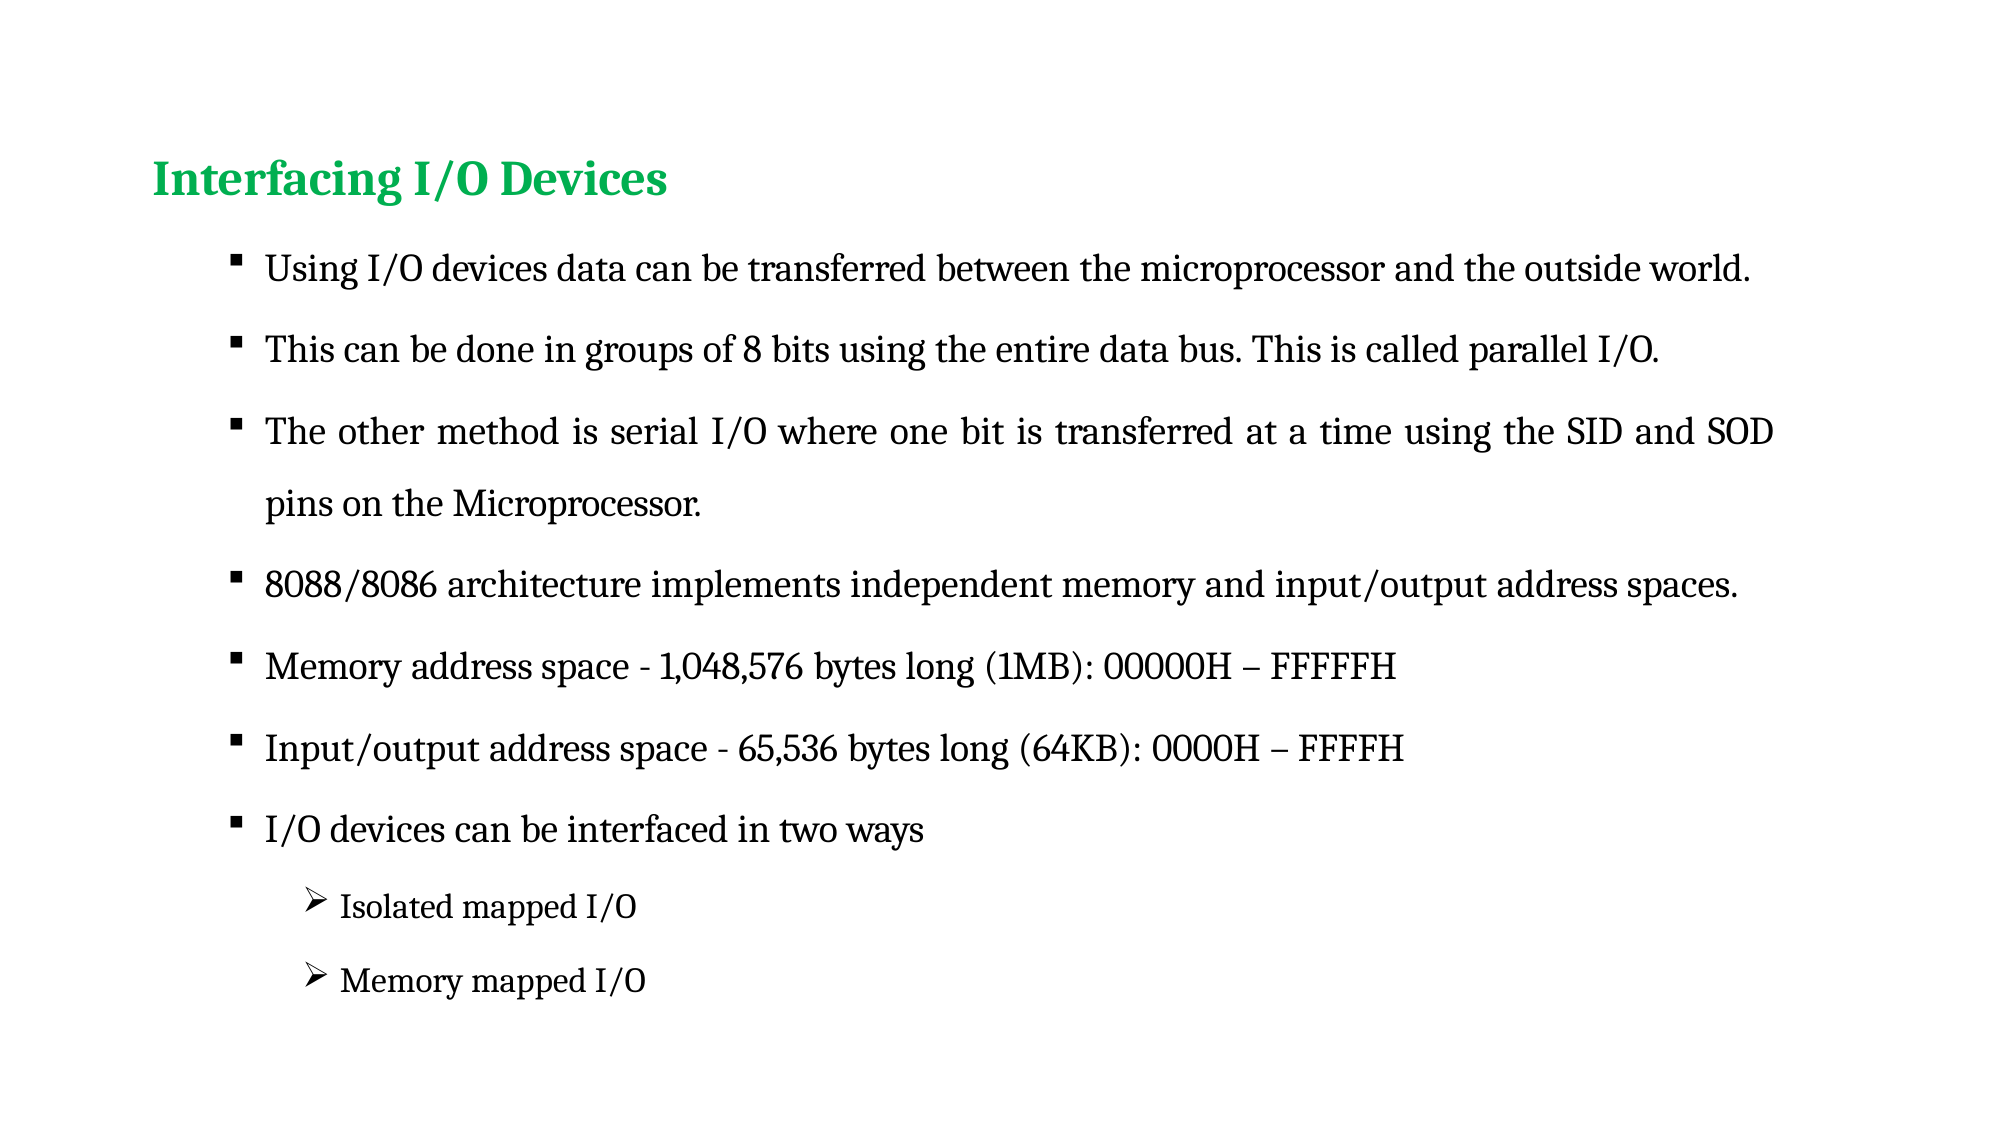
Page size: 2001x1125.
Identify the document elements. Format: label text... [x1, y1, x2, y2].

title Interfacing I/O Devices [150, 142, 684, 239]
list Using I/O devices data can be transferred between the microprocessor and the outside world. This can be done in groups of 8 bits using the entire data bus. This is called parallel I/O. The other method is serial I/O where one bit is transferred at a time using the SID and SOD pins on the Microprocessor. 8088/8086 architecture implements independent memory and input/output address spaces. Memory address space - 1,048,576 bytes long (1MB): 00000H – FFFFFH Input/output address space - 65,536 bytes long (64KB): 0000H – FFFFH I/O devices can be interfaced in two ways Isolated mapped I/O Memory mapped I/O [150, 239, 1850, 1000]
